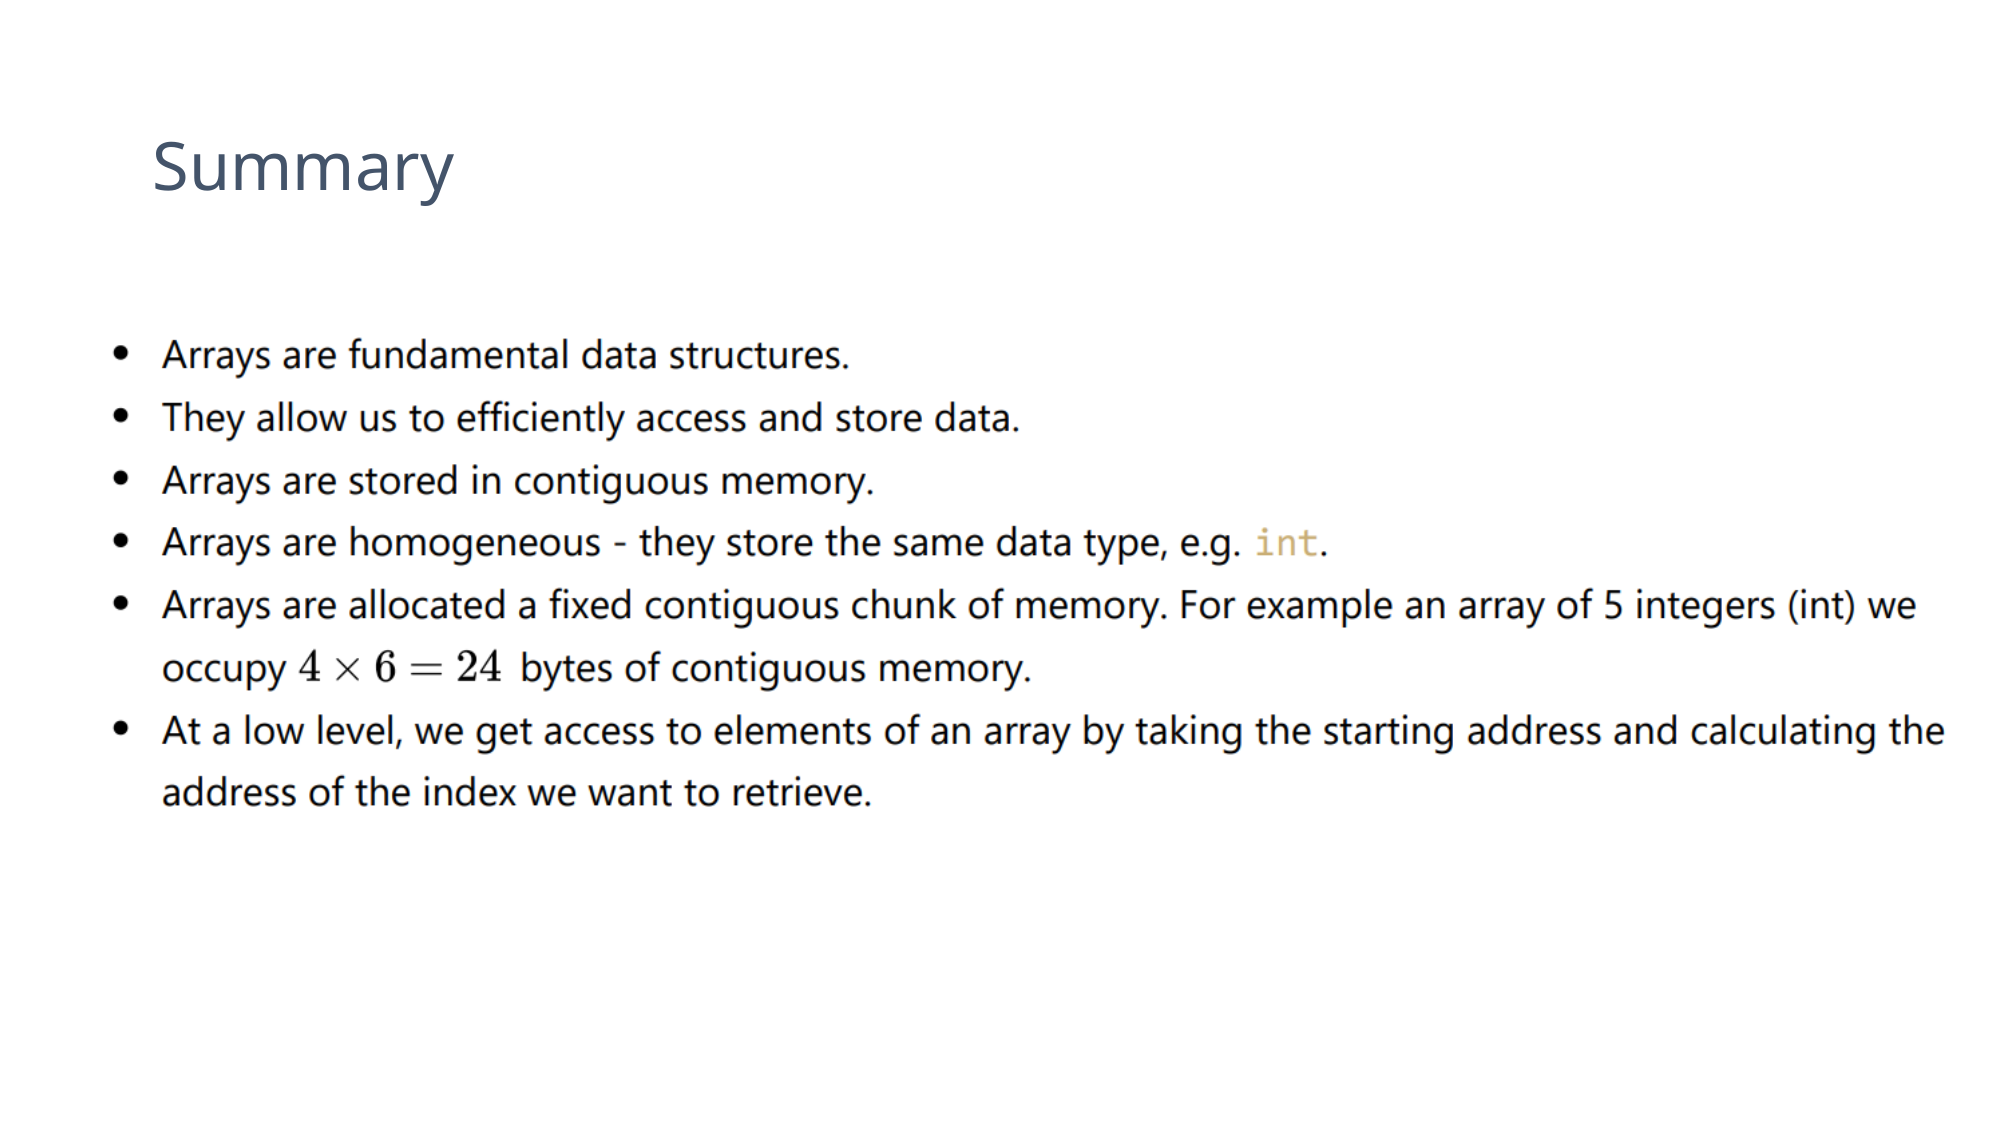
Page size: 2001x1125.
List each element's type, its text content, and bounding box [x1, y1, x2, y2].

title Summary [137, 59, 1863, 278]
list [78, 292, 1988, 848]
